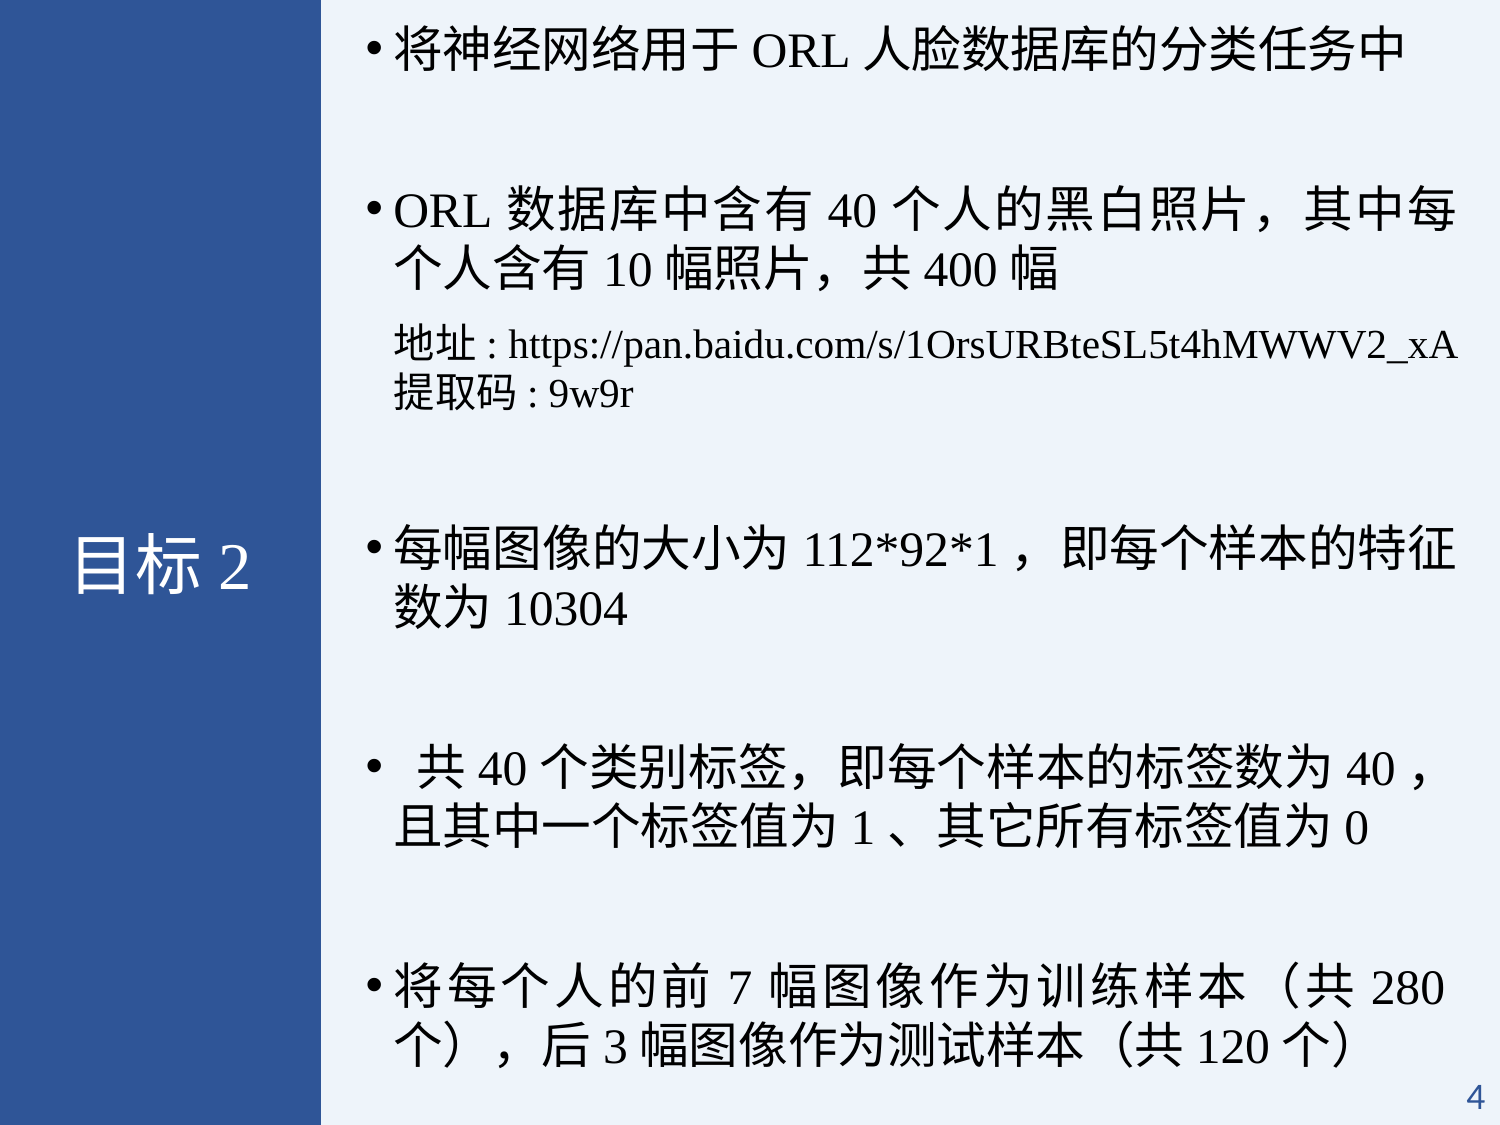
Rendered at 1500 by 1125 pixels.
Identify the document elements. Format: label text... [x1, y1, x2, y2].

list 目标2 [7, 164, 314, 961]
list 将神经网络用于ORL人脸数据库的分类任务中 ORL数据库中含有40个人的黑白照片，其中每个人含有10幅照片，共400幅 地址: https://pan.baidu.com/s/1OrsURBteSL5t4hMWWV2_xA 提取码: 9w9r 每幅图像的大小为112*92*1，即每个样本的特征数为10304 共40个类别标签，即每个样本的标签数为40，且其中一个标签值为1、其它所有标签值为0 将每个人的前7幅图像作为训练样本（共280个），后3幅图像作为测试样本（共120个） [350, 10, 1472, 1125]
